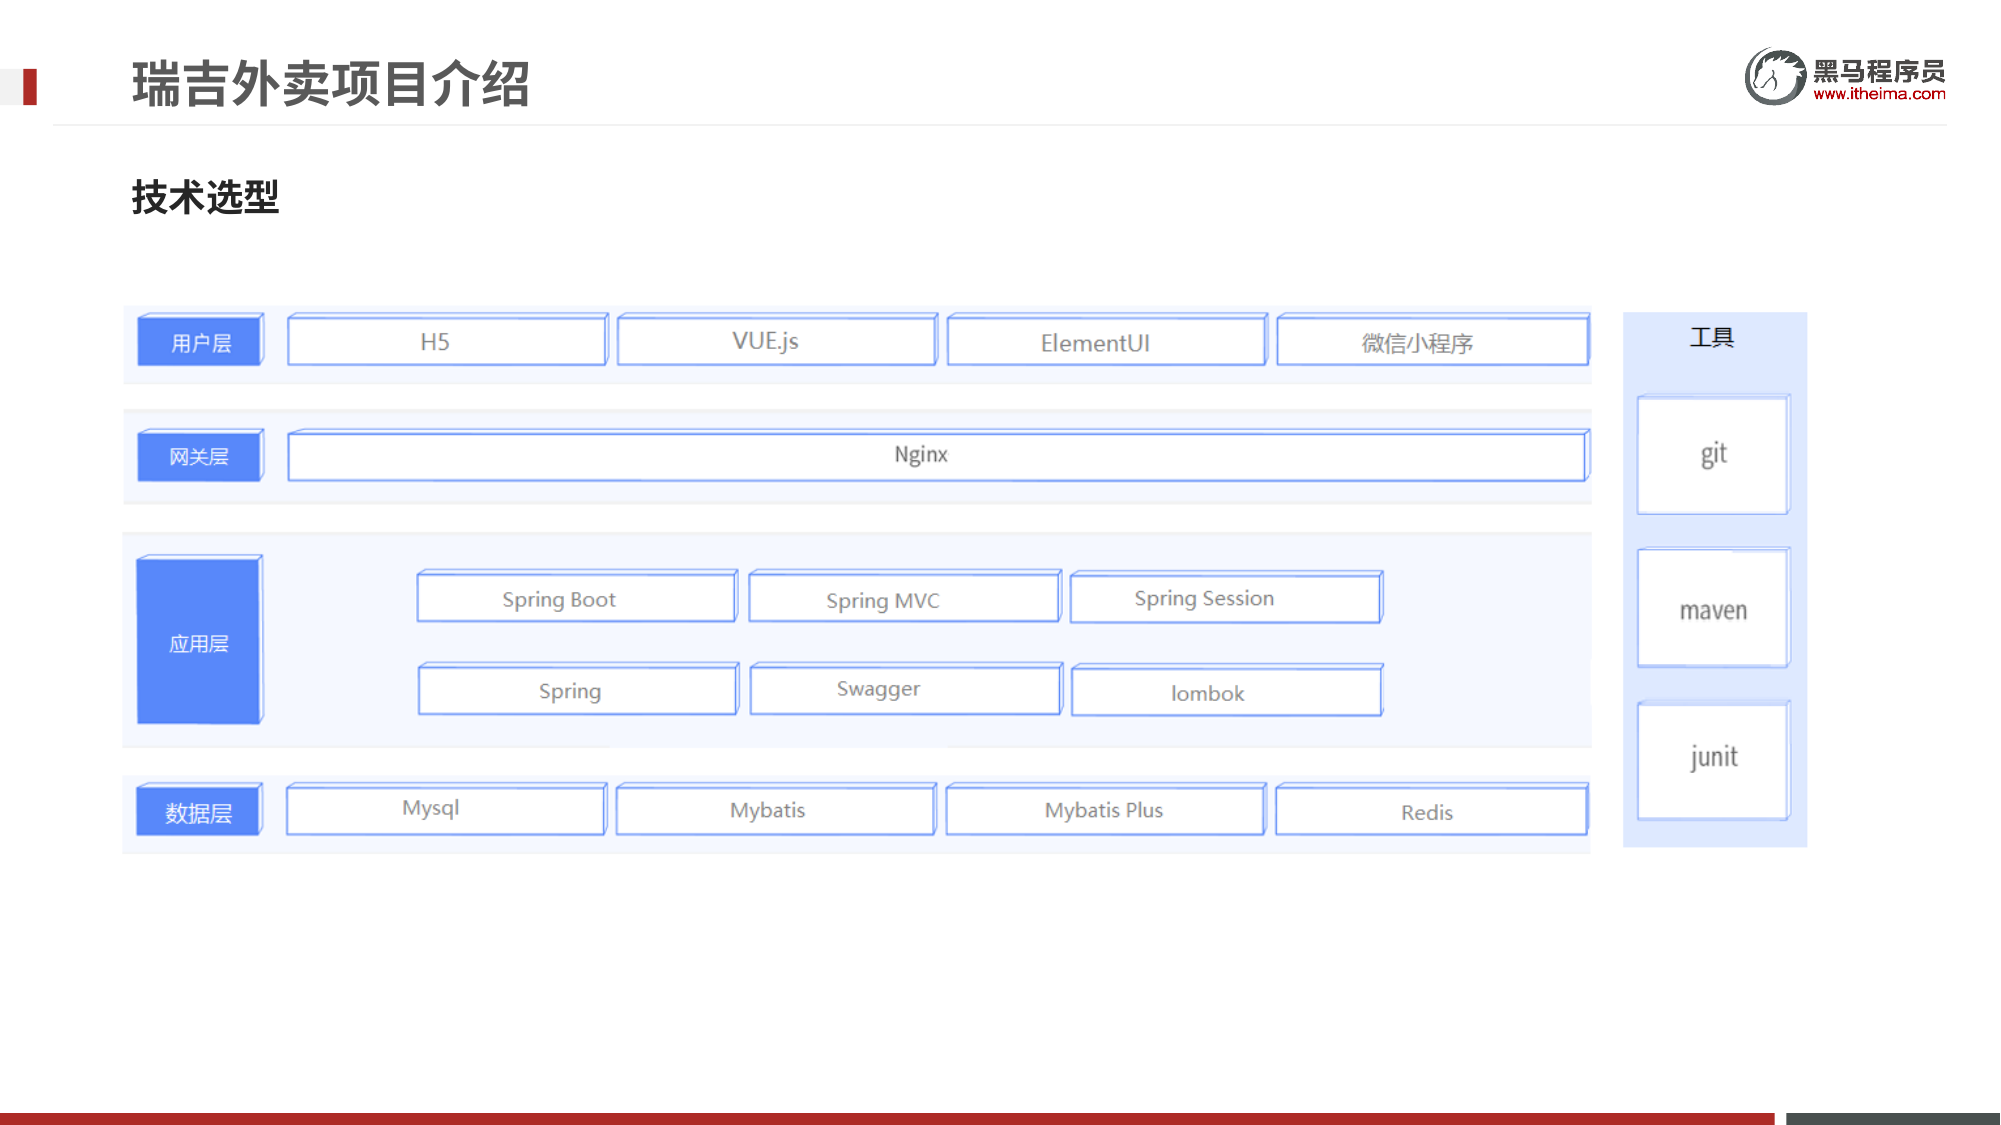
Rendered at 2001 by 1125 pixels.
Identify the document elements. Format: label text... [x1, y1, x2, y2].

title 瑞吉外卖项目介绍 [116, 40, 1556, 125]
picture [116, 294, 1814, 858]
list 技术选型 [116, 154, 1880, 239]
picture [1744, 46, 1946, 106]
